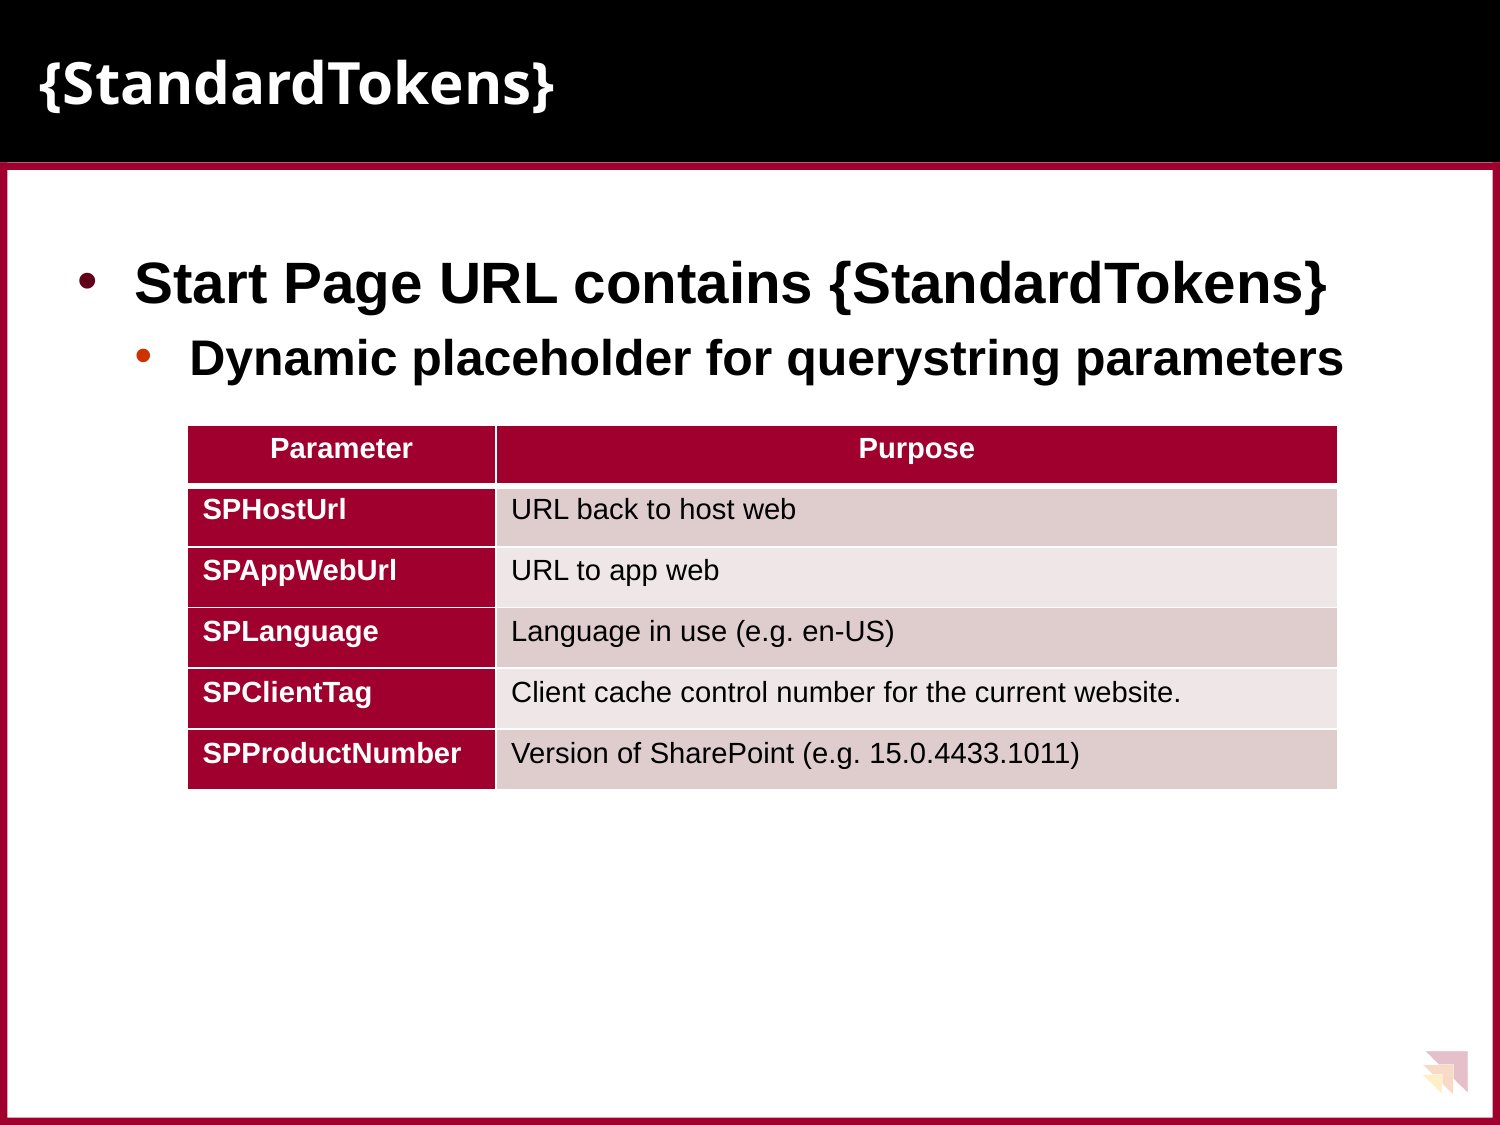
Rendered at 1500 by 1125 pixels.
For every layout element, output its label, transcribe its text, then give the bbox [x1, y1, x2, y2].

list Start Page URL contains {StandardTokens} Dynamic placeholder for querystring parameters [62, 237, 1438, 1088]
title {StandardTokens} [24, 12, 1438, 150]
table_cell Language in use (e.g. en-US) [497, 608, 1337, 667]
table_cell SPHostUrl [188, 489, 495, 546]
table_cell SPAppWebUrl [188, 548, 495, 607]
table_cell SPClientTag [188, 669, 495, 728]
table_cell Version of SharePoint (e.g. 15.0.4433.1011) [497, 730, 1337, 789]
table_cell URL to app web [497, 548, 1337, 607]
table_cell Client cache control number for the current website. [497, 669, 1337, 728]
table_header Purpose [497, 426, 1337, 483]
table_cell SPProductNumber [188, 730, 495, 789]
table_cell URL back to host web [497, 489, 1337, 546]
table_cell SPLanguage [188, 608, 495, 667]
table_header Parameter [188, 426, 495, 483]
